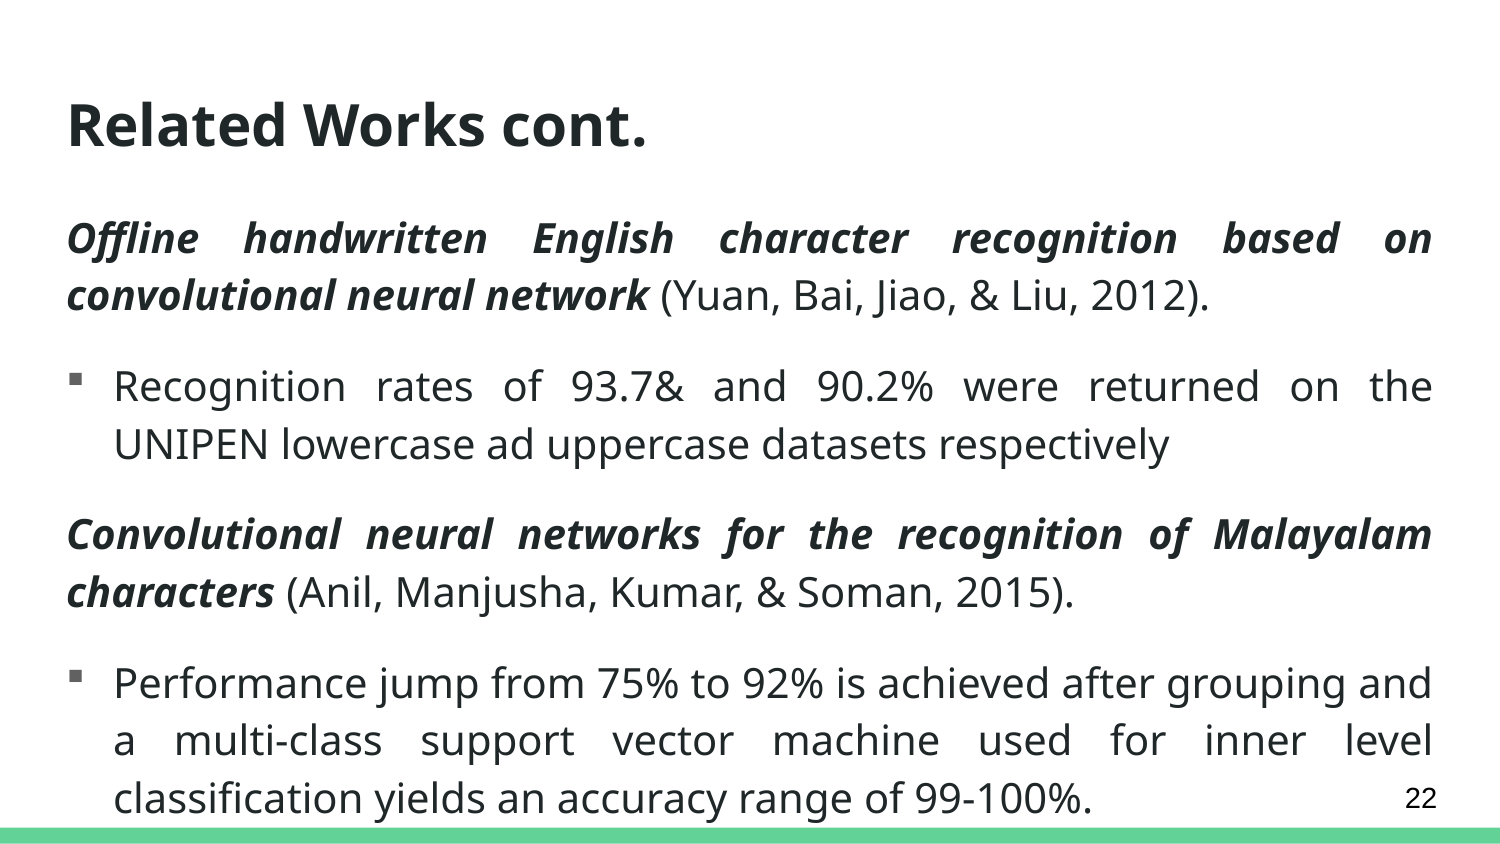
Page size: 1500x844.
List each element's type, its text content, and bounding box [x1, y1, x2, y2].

slide_number 22 [1389, 764, 1480, 830]
list Offline handwritten English character recognition based on convolutional neural network (Yuan, Bai, Jiao, & Liu, 2012). Recognition rates of 93.7& and 90.2% were returned on the UNIPEN lowercase ad uppercase datasets respectively Convolutional neural networks for the recognition of Malayalam characters (Anil, Manjusha, Kumar, & Soman, 2015). Performance jump from 75% to 92% is achieved after grouping and a multi-class support vector machine used for inner level classification yields an accuracy range of 99-100%. [51, 189, 1449, 791]
title Related Works cont. [51, 72, 1449, 167]
